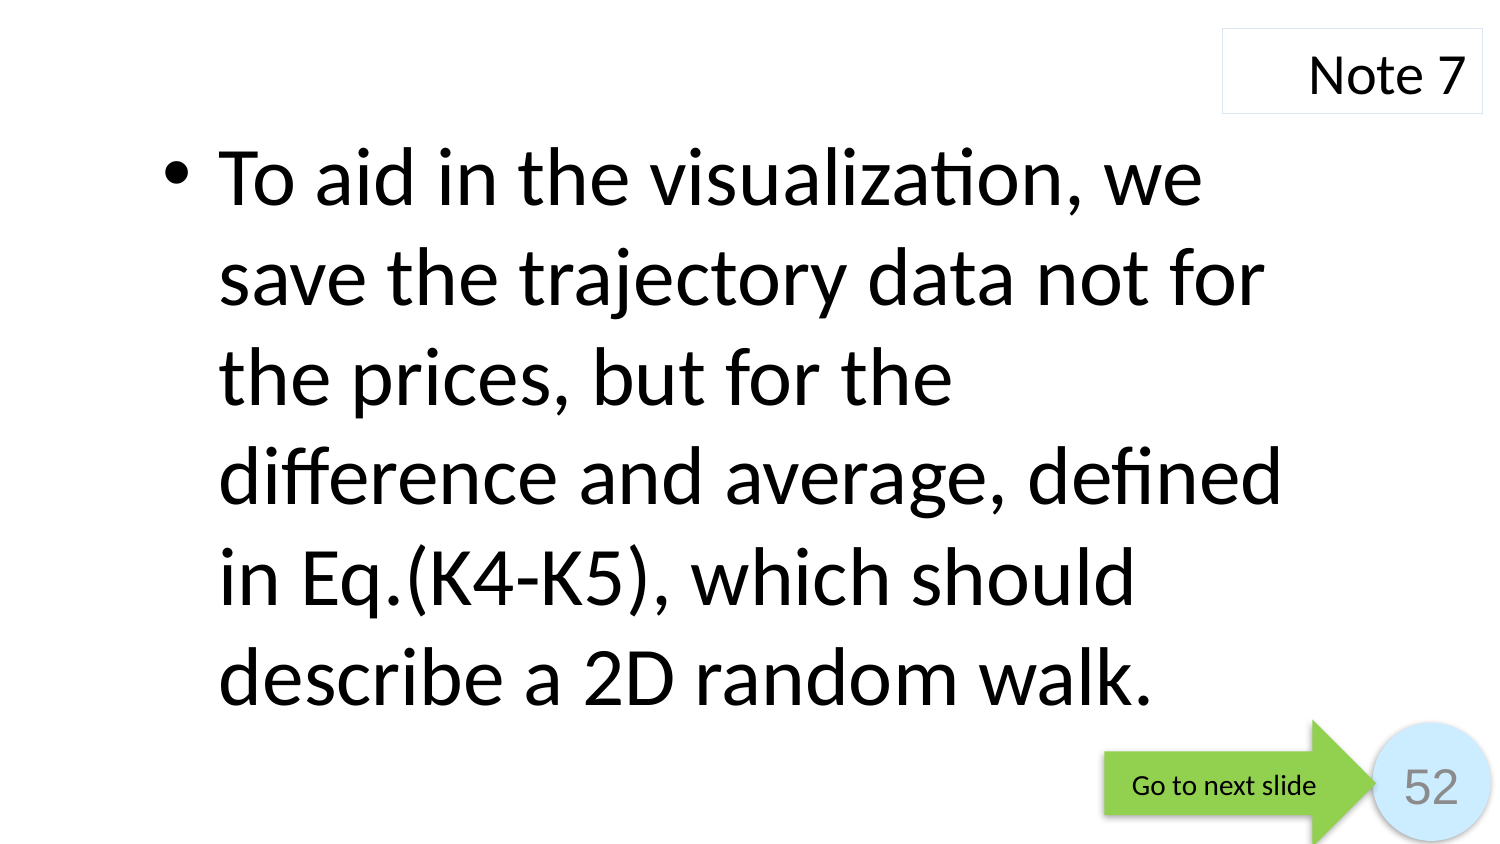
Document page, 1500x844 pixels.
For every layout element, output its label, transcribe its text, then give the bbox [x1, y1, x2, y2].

list To aid in the visualization, we save the trajectory data not for the prices, but for the difference and average, defined in Eq.(K4-K5), which should describe a 2D random walk. [147, 114, 1317, 786]
slide_number 52 [1372, 762, 1491, 807]
text_box Go to next slide [1103, 718, 1377, 844]
text_box Note 7 [1222, 28, 1483, 114]
